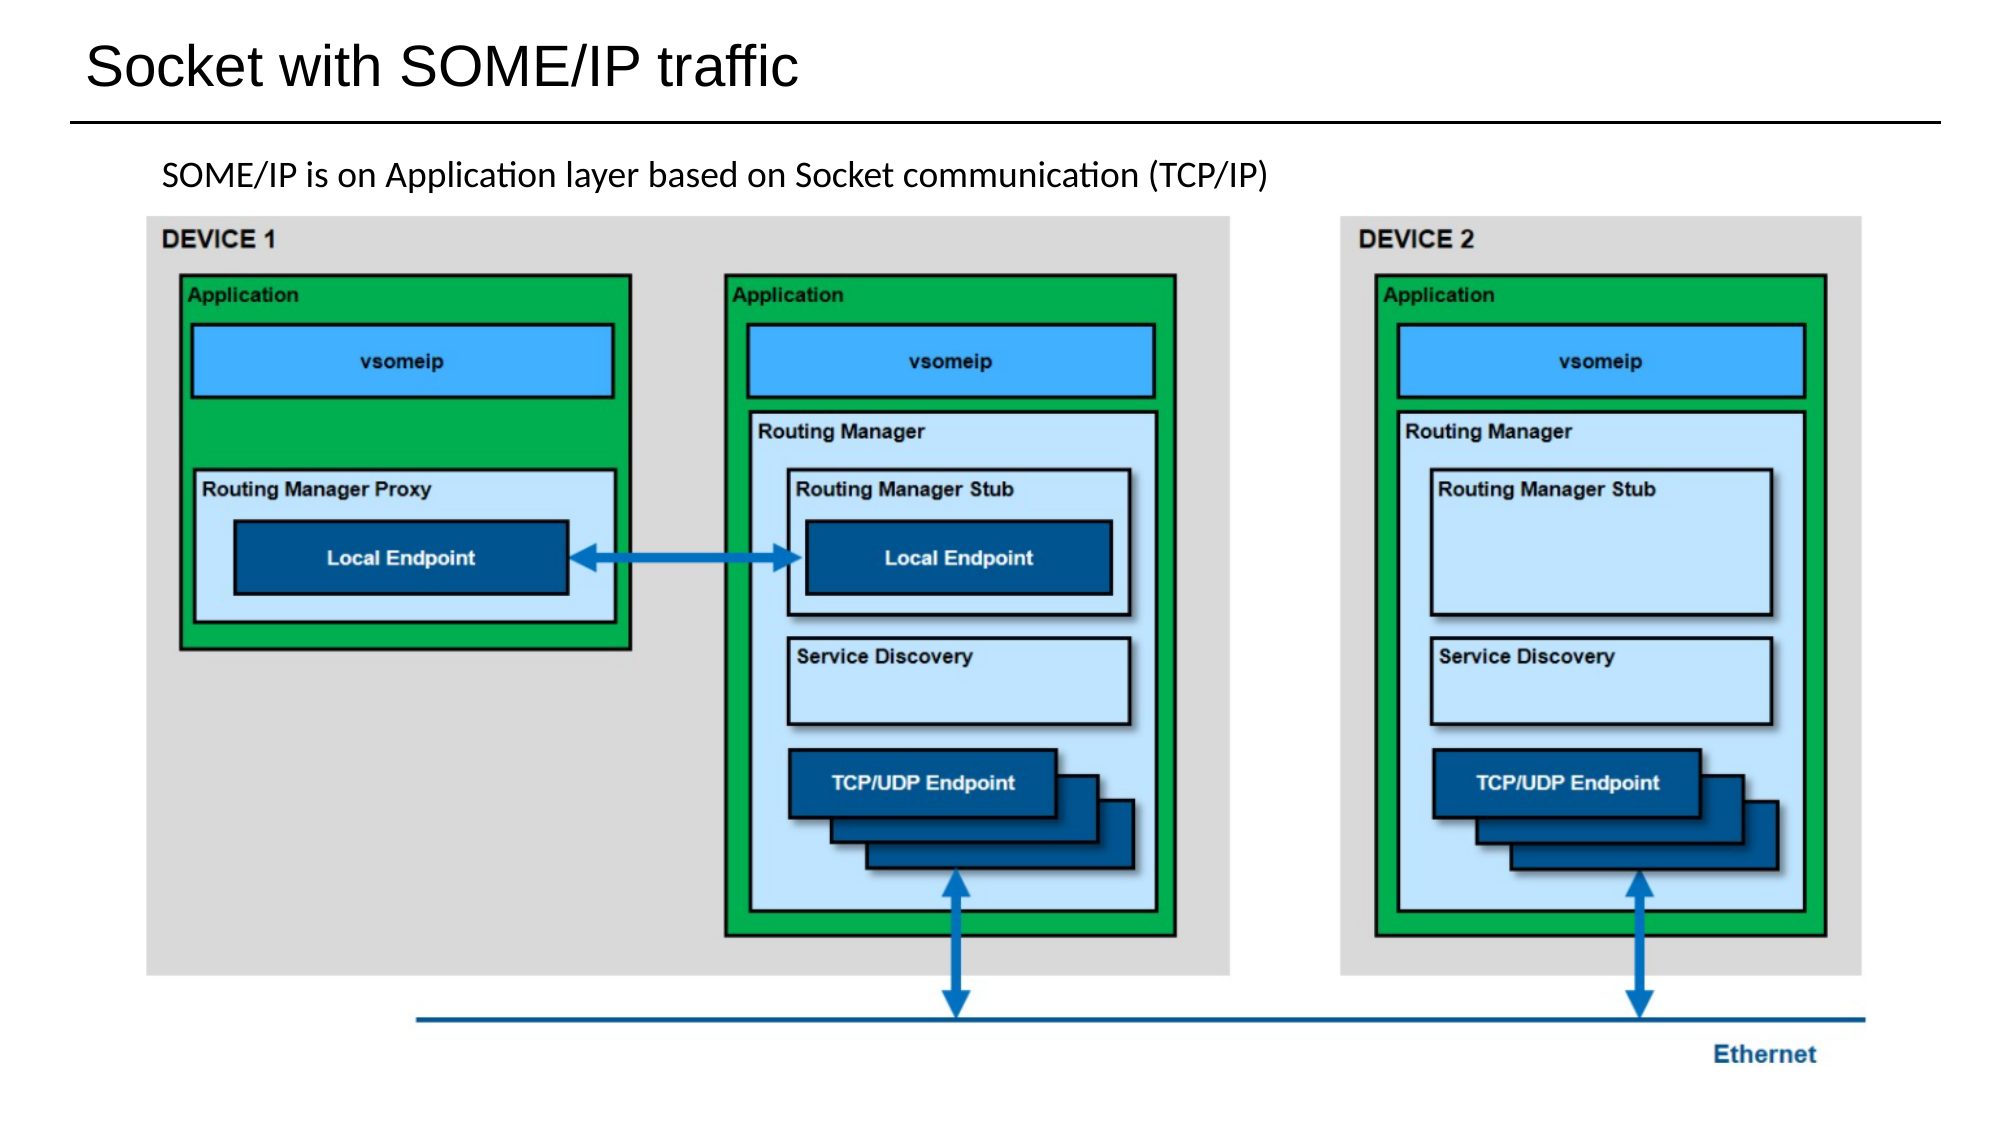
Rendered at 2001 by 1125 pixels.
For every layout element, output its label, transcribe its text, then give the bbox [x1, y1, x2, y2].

title Socket with SOME/IP traffic [70, 12, 1942, 123]
picture [140, 211, 1872, 1076]
text_box SOME/IP is on Application layer based on Socket communication (TCP/IP) [147, 142, 1285, 203]
